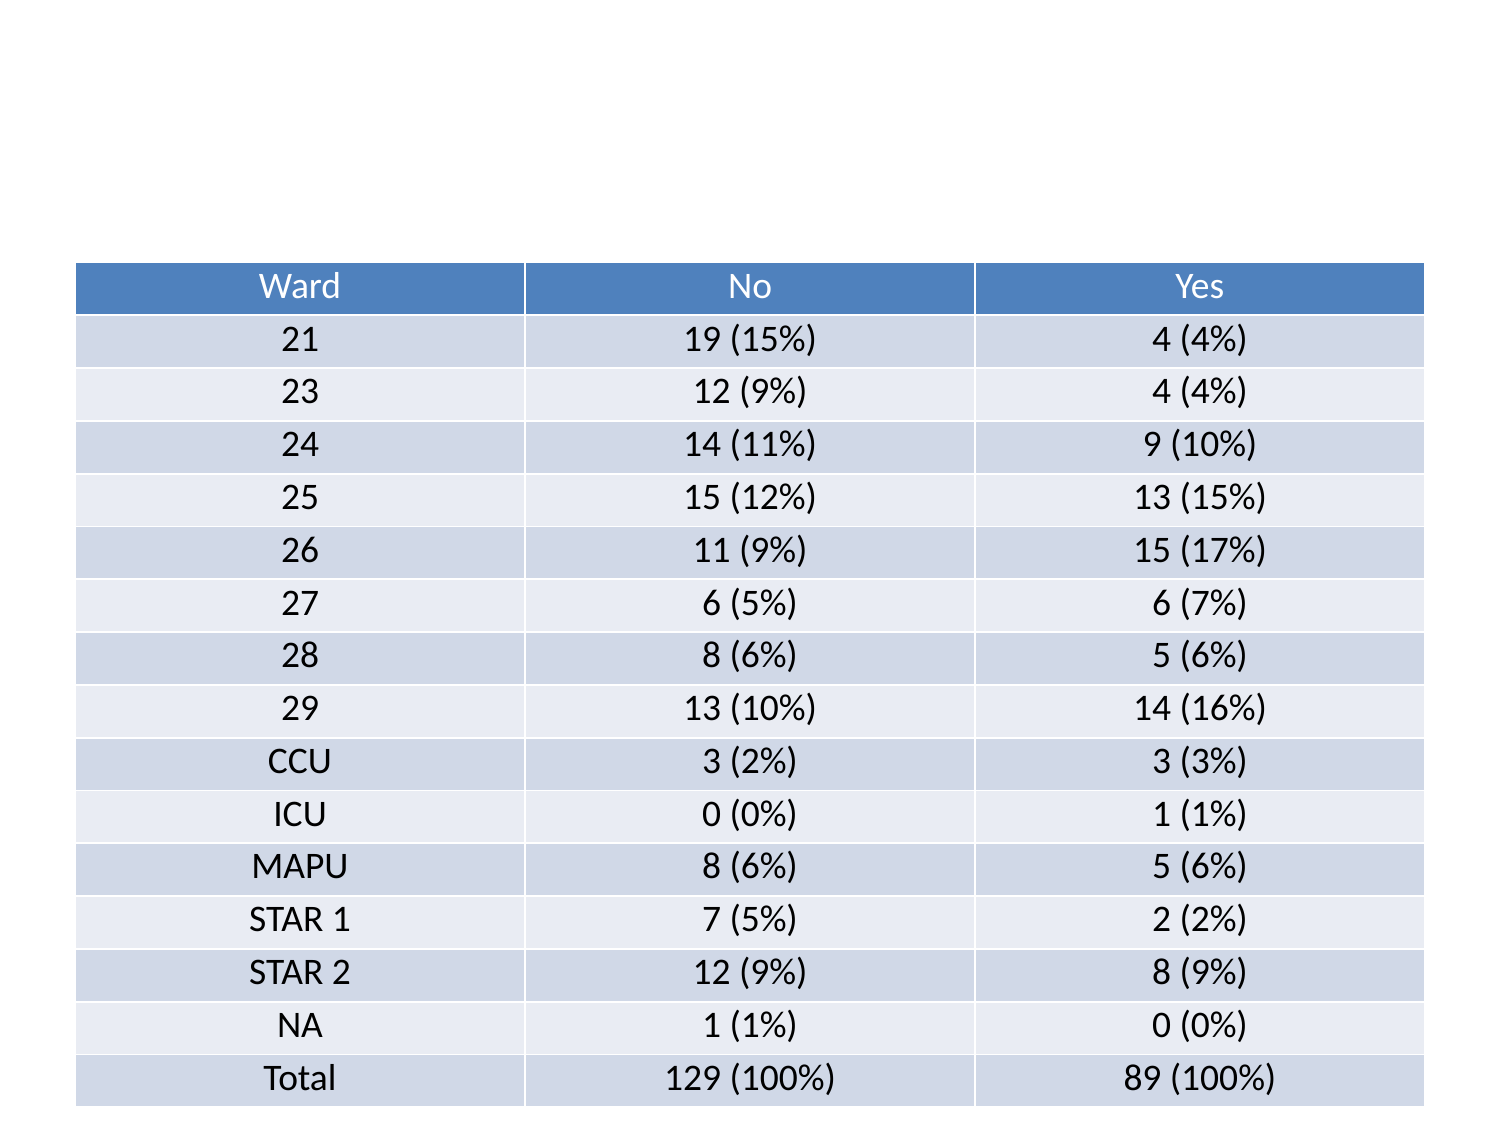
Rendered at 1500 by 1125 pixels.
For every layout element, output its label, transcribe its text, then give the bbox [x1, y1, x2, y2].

table_cell 28 [76, 633, 524, 684]
table_cell 15 (12%) [526, 475, 974, 526]
table_cell MAPU [76, 844, 524, 895]
table_cell 1 (1%) [526, 1003, 974, 1054]
table_cell 24 [76, 422, 524, 473]
table_cell 27 [76, 580, 524, 631]
table_cell STAR 1 [76, 897, 524, 948]
table_cell 13 (15%) [976, 475, 1424, 526]
table_cell 1 (1%) [976, 791, 1424, 842]
table_header Ward [76, 263, 524, 314]
table_header No [526, 263, 974, 314]
table_cell 4 (4%) [976, 316, 1424, 367]
table_cell 6 (5%) [526, 580, 974, 631]
table_header Yes [976, 263, 1424, 314]
table_cell Total [76, 1055, 524, 1106]
table_cell CCU [76, 739, 524, 790]
table_cell 8 (6%) [526, 633, 974, 684]
table_cell 3 (3%) [976, 739, 1424, 790]
table_cell 21 [76, 316, 524, 367]
table_cell 25 [76, 475, 524, 526]
table_cell 9 (10%) [976, 422, 1424, 473]
table_cell 2 (2%) [976, 897, 1424, 948]
table_cell 0 (0%) [976, 1003, 1424, 1054]
table_cell STAR 2 [76, 950, 524, 1001]
table_cell 7 (5%) [526, 897, 974, 948]
table_cell 8 (6%) [526, 844, 974, 895]
table_cell 8 (9%) [976, 950, 1424, 1001]
table_cell 12 (9%) [526, 369, 974, 420]
table_cell 14 (11%) [526, 422, 974, 473]
table_cell ICU [76, 791, 524, 842]
table_cell 26 [76, 527, 524, 578]
table_cell 3 (2%) [526, 739, 974, 790]
table_cell 89 (100%) [976, 1055, 1424, 1106]
table_cell 4 (4%) [976, 369, 1424, 420]
table_cell 5 (6%) [976, 633, 1424, 684]
table_cell 5 (6%) [976, 844, 1424, 895]
table_cell 6 (7%) [976, 580, 1424, 631]
table_cell 0 (0%) [526, 791, 974, 842]
table_cell 19 (15%) [526, 316, 974, 367]
table_cell NA [76, 1003, 524, 1054]
table_cell 23 [76, 369, 524, 420]
table_cell 129 (100%) [526, 1055, 974, 1106]
table_cell 15 (17%) [976, 527, 1424, 578]
table_cell 11 (9%) [526, 527, 974, 578]
table_cell 13 (10%) [526, 686, 974, 737]
table_cell 12 (9%) [526, 950, 974, 1001]
table_cell 14 (16%) [976, 686, 1424, 737]
table_cell 29 [76, 686, 524, 737]
